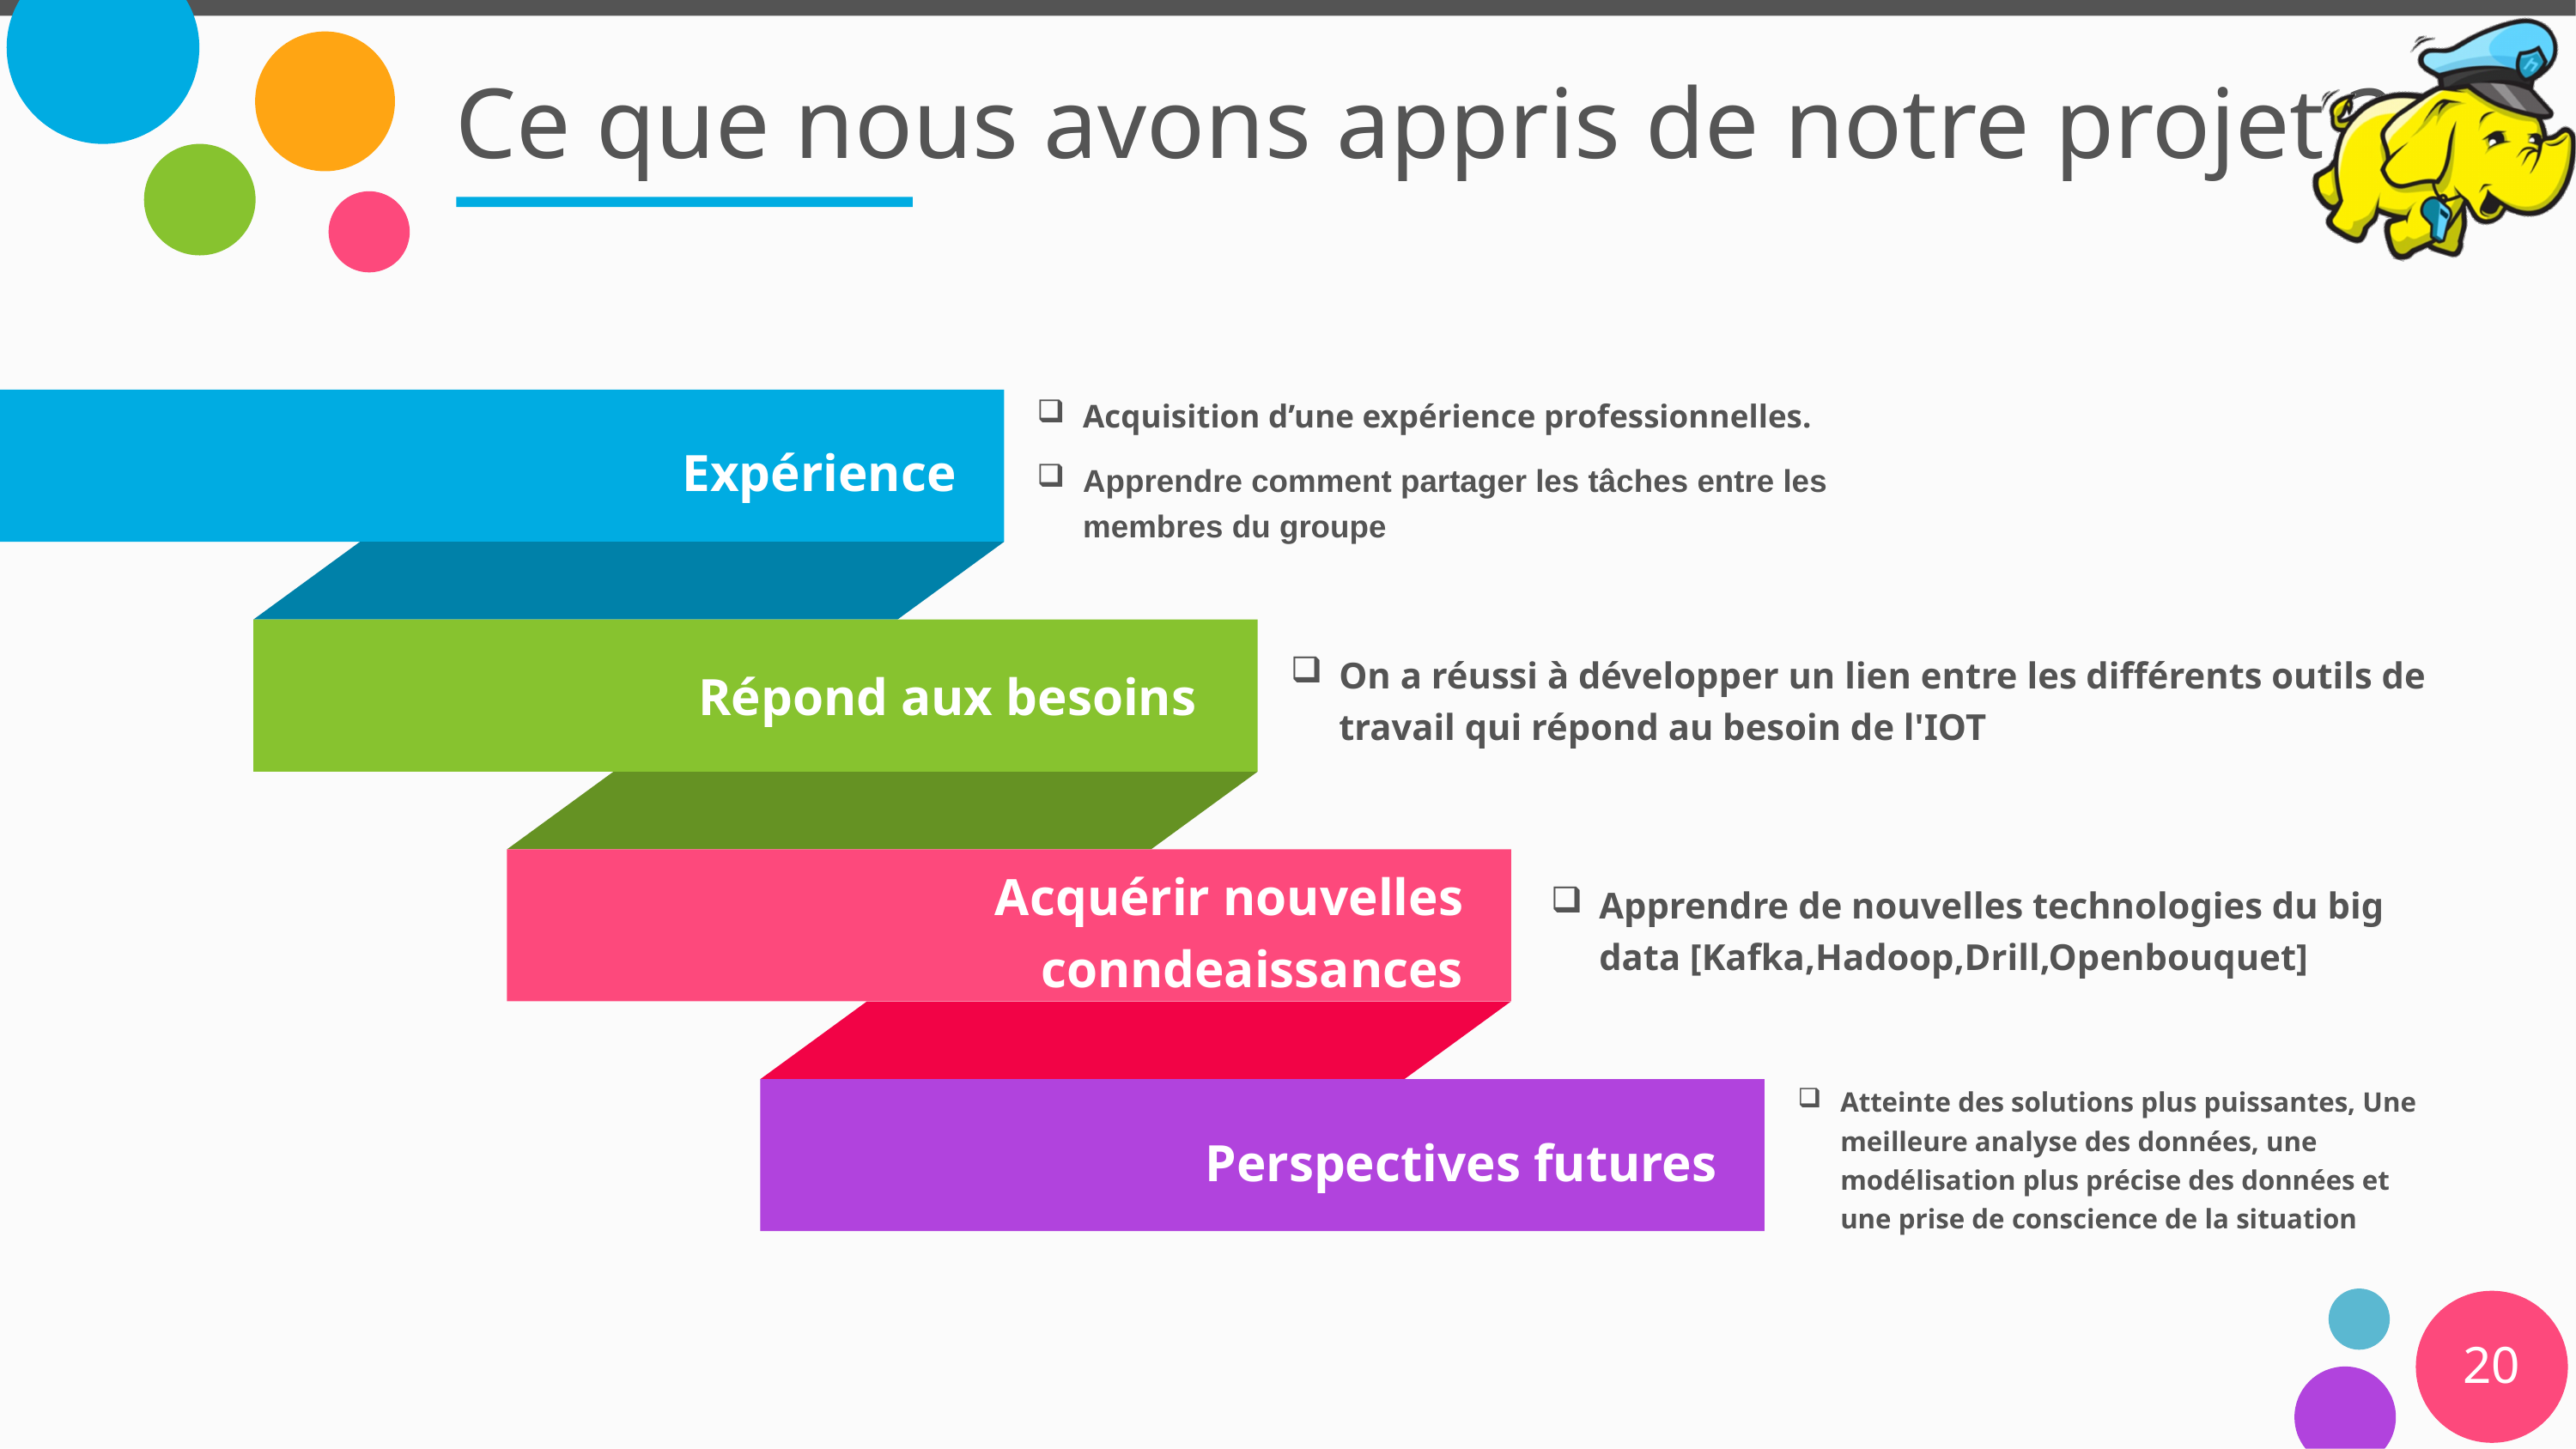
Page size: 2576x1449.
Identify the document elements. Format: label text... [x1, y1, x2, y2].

list Perspectives futures [820, 1104, 1741, 1206]
list Atteinte des solutions plus puissantes, Une meilleure analyse des données, une modélisation plus précise des données et une prise de conscience de la situation [1774, 1065, 2465, 1247]
list Apprendre de nouvelles technologies du big data [Kafka,Hadoop,Drill,Openbouquet] [1528, 835, 2454, 1016]
list Expérience [59, 415, 980, 517]
list Acquérir nouvelles conndeaissances [566, 874, 1486, 976]
list Acquisition d’une expérience professionnelles. Apprendre comment partager les tâches entre les membres du groupe [1013, 375, 1911, 557]
slide_number 20 [2415, 1328, 2568, 1406]
title Ce que nous avons appris de notre projet ? [433, 34, 2311, 204]
list On a réussi à développer un lien entre les différents outils de travail qui répond au besoin de l'IOT [1267, 605, 2465, 786]
list Répond aux besoins [313, 645, 1233, 747]
picture [2284, 0, 2576, 301]
